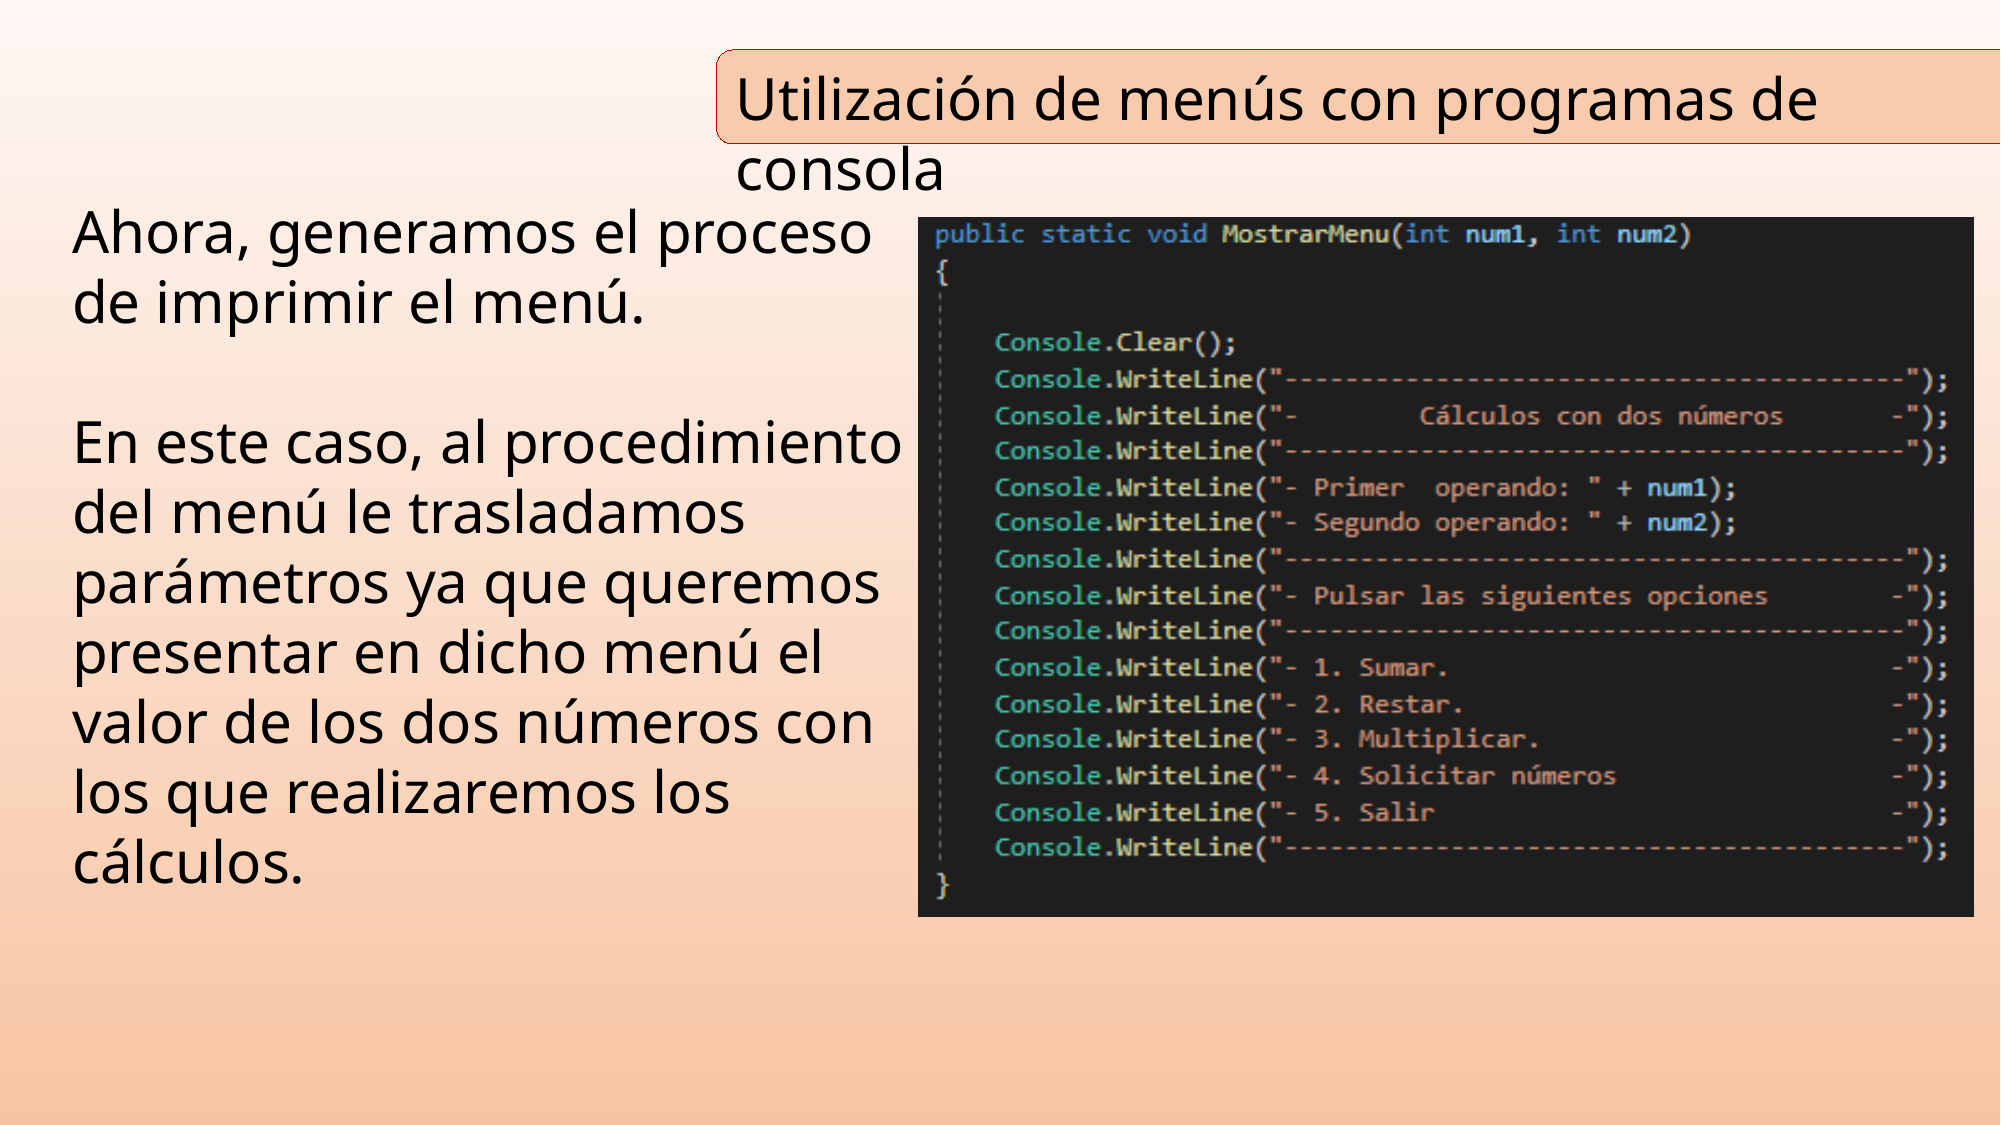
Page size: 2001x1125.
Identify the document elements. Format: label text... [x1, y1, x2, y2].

text_box Ahora, generamos el proceso de imprimir el menú. En este caso, al procedimiento del menú le trasladamos parámetros ya que queremos presentar en dicho menú el valor de los dos números con los que realizaremos los cálculos. [57, 187, 921, 903]
picture [918, 217, 1974, 917]
text_box Utilización de menús con programas de consola [716, 49, 2000, 144]
